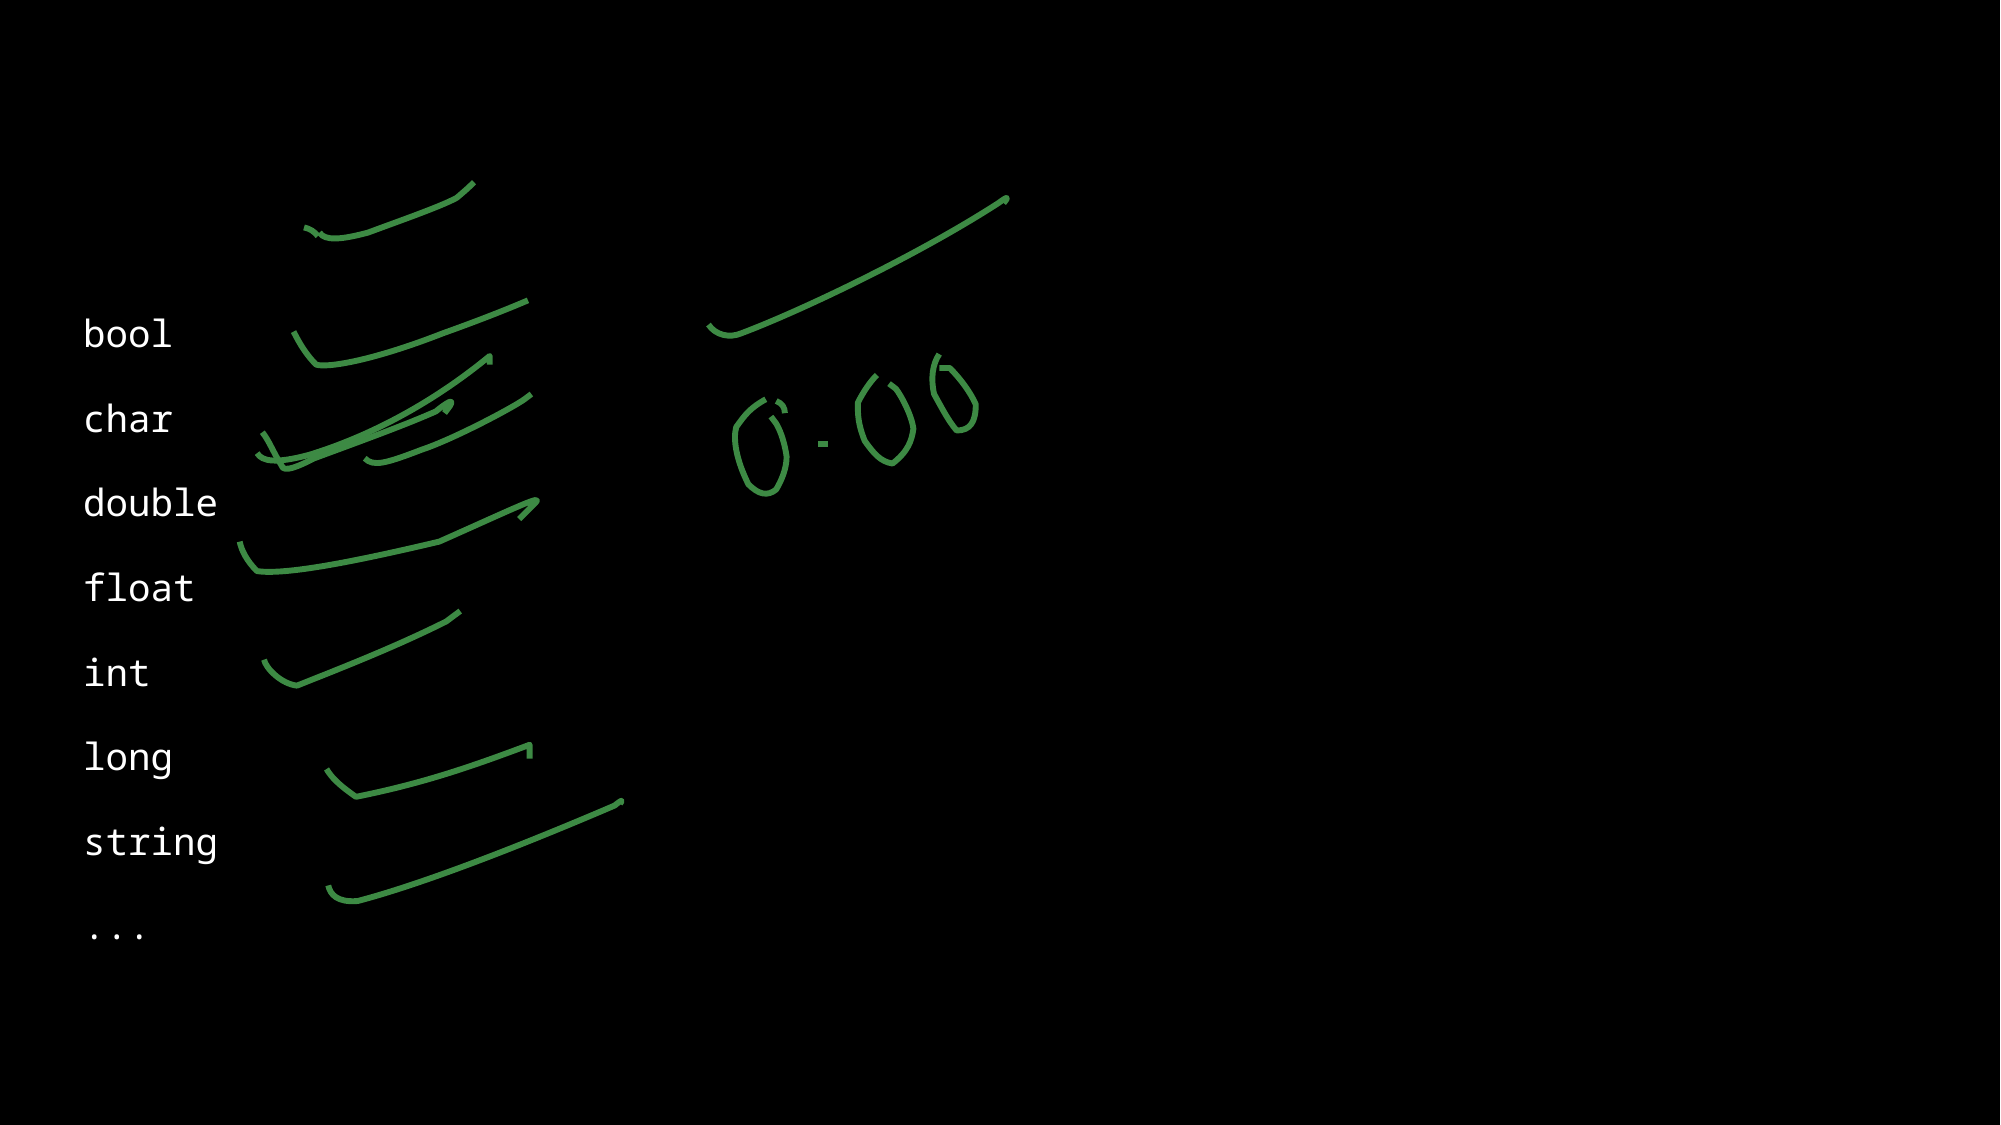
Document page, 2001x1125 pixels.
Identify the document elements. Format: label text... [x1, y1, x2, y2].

text_box [817, 442, 828, 446]
text_box [255, 451, 277, 463]
text_box [237, 498, 539, 574]
text_box [706, 195, 1009, 338]
text_box [363, 392, 533, 466]
text_box [260, 399, 454, 471]
text_box [262, 609, 462, 688]
text_box [732, 397, 789, 496]
text_box [775, 399, 787, 414]
text_box [303, 225, 320, 238]
list bool char double float int long string ... [68, 252, 1932, 1000]
text_box [855, 373, 916, 466]
text_box [281, 354, 492, 463]
text_box [319, 180, 476, 241]
text_box [291, 298, 529, 368]
text_box [324, 742, 532, 799]
text_box [930, 353, 978, 433]
text_box [326, 798, 624, 904]
